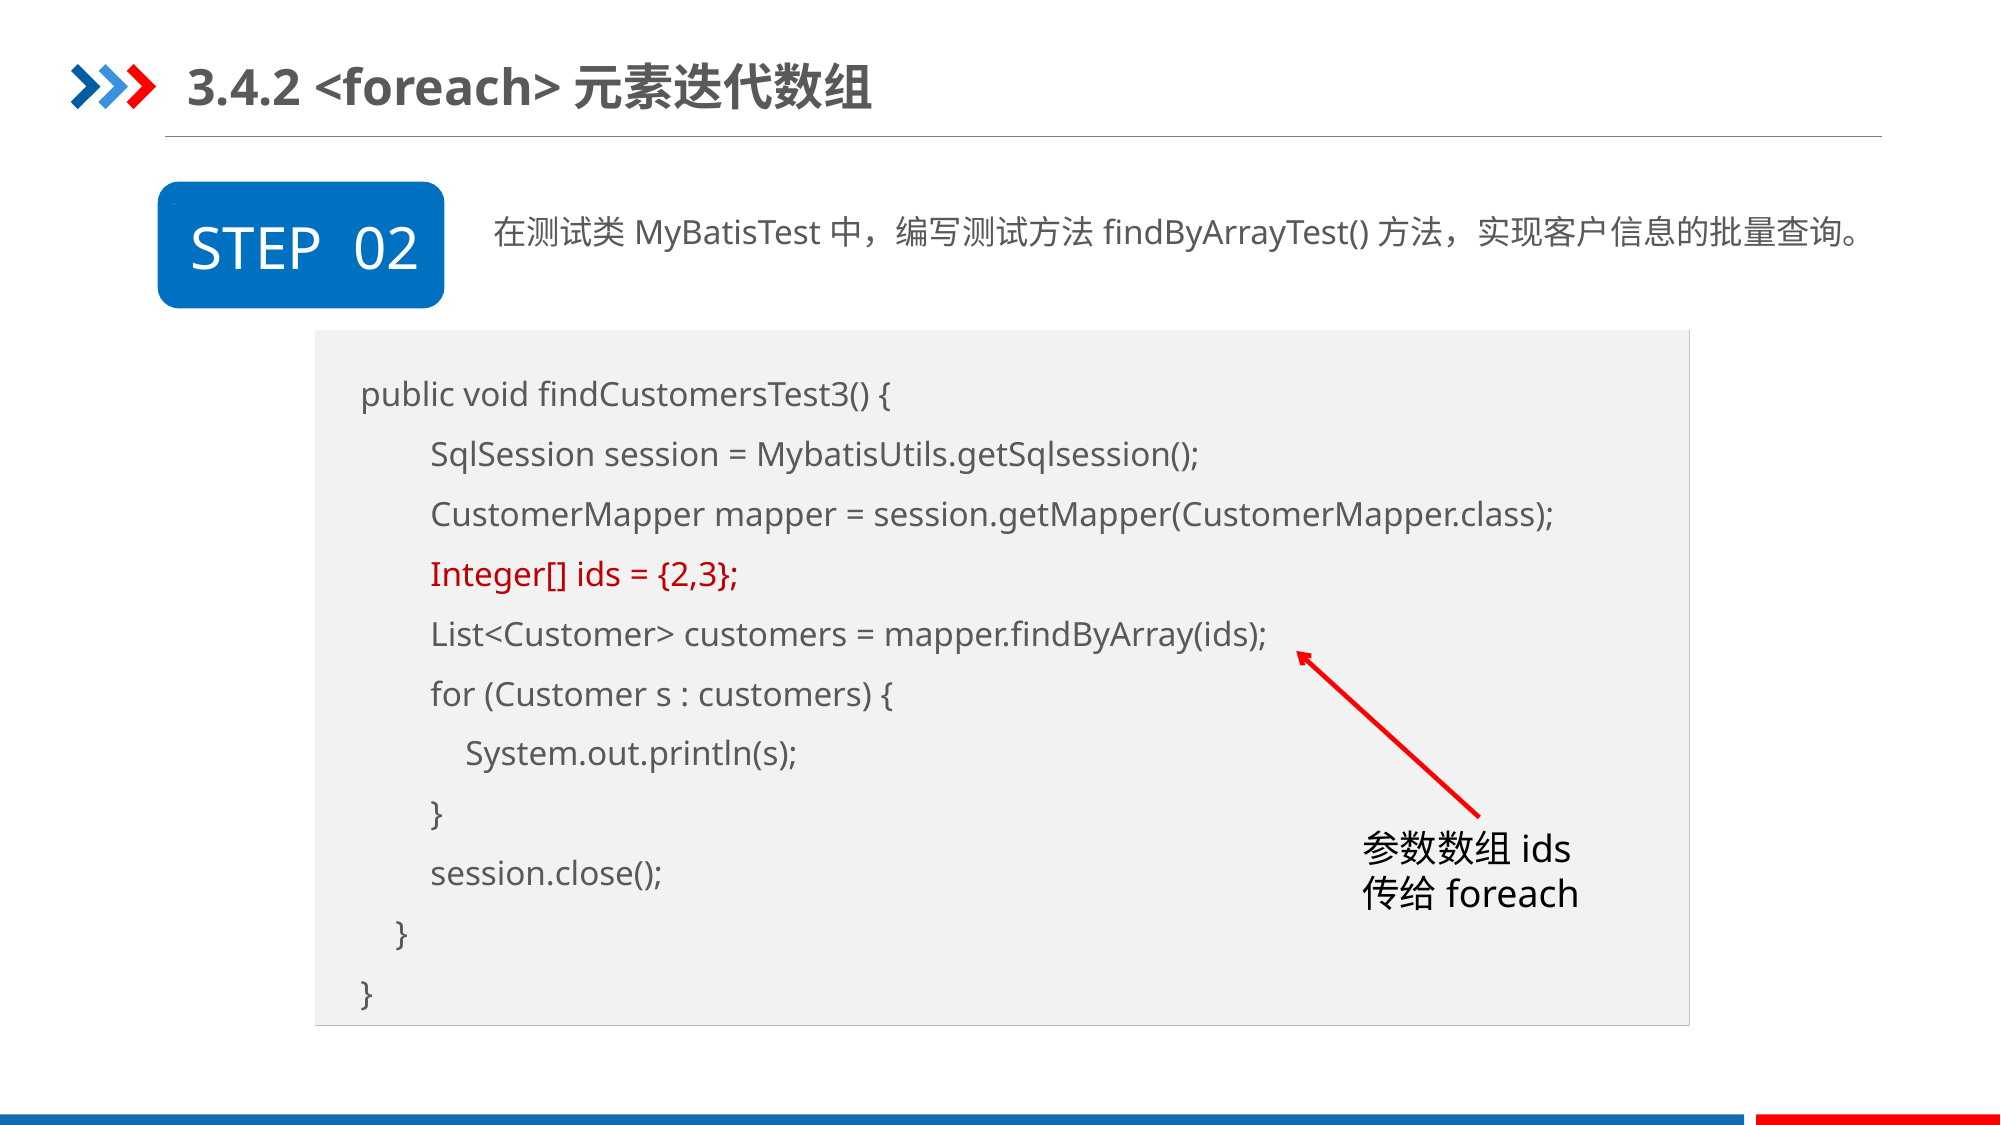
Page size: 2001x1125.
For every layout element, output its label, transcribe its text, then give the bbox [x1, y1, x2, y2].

text_box 3.4.2 <foreach>元素迭代数组 [187, 43, 938, 127]
text_box 在测试类MyBatisTest中，编写测试方法findByArrayTest()方法，实现客户信息的批量查询。 [478, 183, 1871, 259]
text_box STEP 02 [172, 203, 439, 289]
text_box [156, 180, 446, 310]
picture [315, 330, 1692, 1028]
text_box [1296, 650, 1480, 818]
